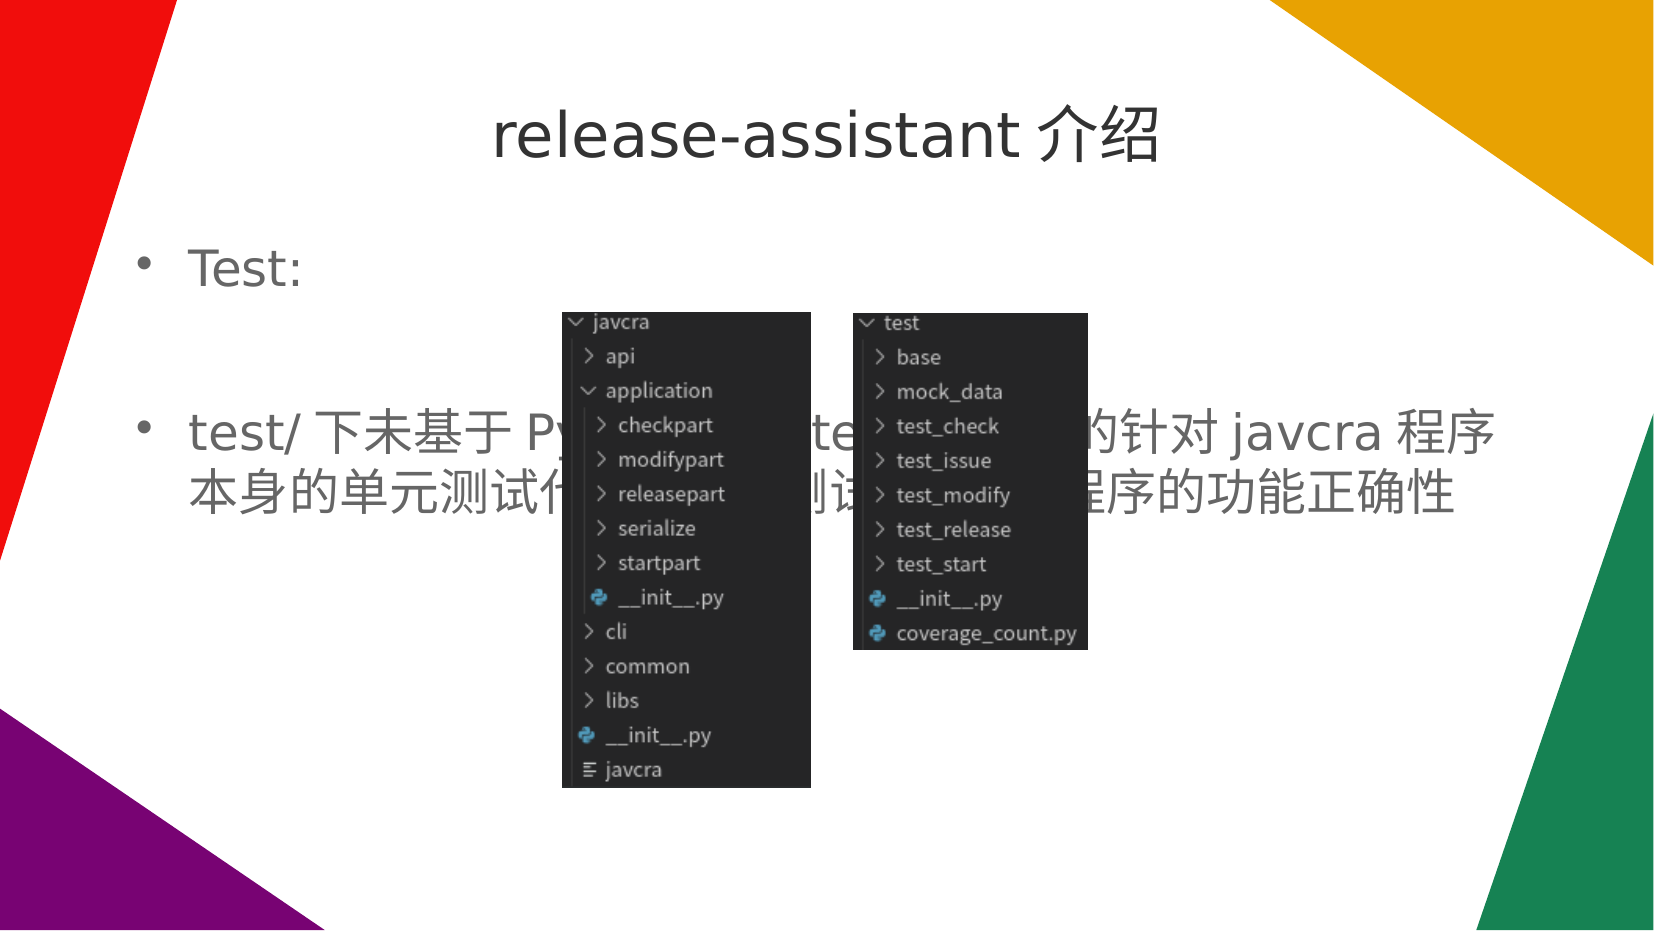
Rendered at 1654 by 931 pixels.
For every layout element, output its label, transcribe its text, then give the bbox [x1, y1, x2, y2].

list Test: test/下未基于Python unittest库实现的针对javcra程序本身的单元测试代码,用于测试javcra程序的功能正确性 [118, 236, 1536, 827]
picture [562, 312, 812, 788]
title release-assistant介绍 [118, 59, 1536, 207]
picture [852, 313, 1088, 650]
